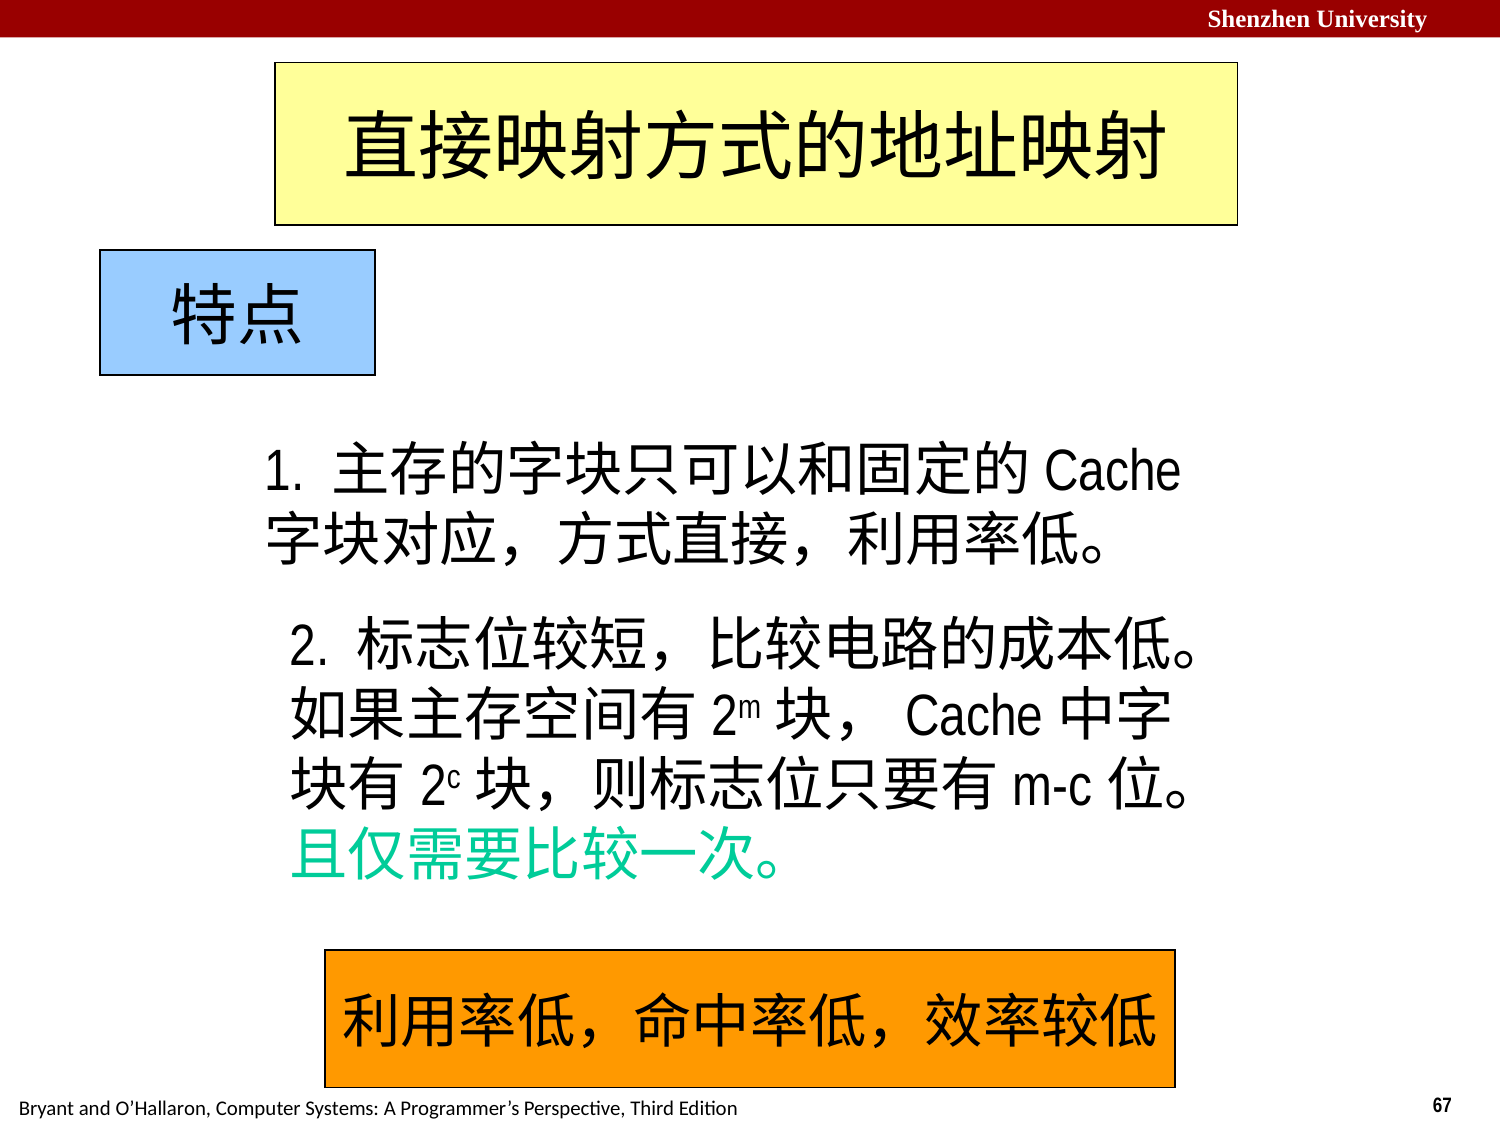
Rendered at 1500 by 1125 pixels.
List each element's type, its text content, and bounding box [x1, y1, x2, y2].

text_box 2. 标志位较短，比较电路的成本低。如果主存空间有2m块，Cache中字块有2c块，则标志位只要有m-c位。且仅需要比较一次。 [275, 599, 1213, 895]
text_box 特点 [99, 249, 375, 375]
text_box 1. 主存的字块只可以和固定的Cache字块对应，方式直接，利用率低。 [249, 424, 1200, 580]
text_box 直接映射方式的地址映射 [274, 62, 1238, 225]
text_box 利用率低，命中率低，效率较低 [324, 949, 1175, 1088]
